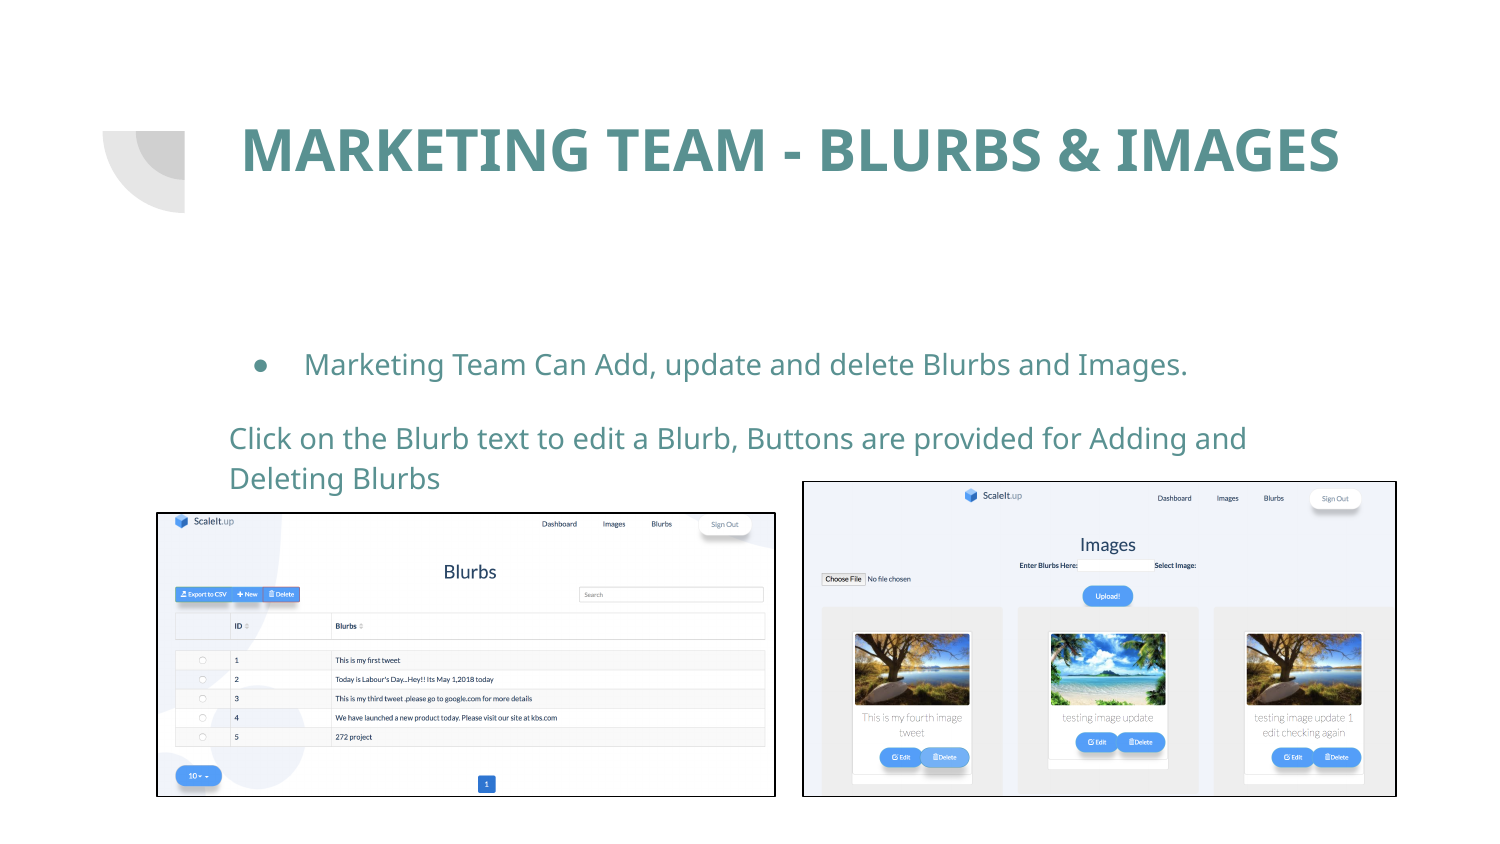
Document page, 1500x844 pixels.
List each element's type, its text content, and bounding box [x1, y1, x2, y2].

picture [157, 513, 775, 796]
title MARKETING TEAM - BLURBS & IMAGES [213, 98, 1368, 263]
list Marketing Team Can Add, update and delete Blurbs and Images. Click on the Blurb text to edit a Blurb, Buttons are provided for Adding and Deleting Blurbs [213, 326, 1368, 744]
picture [803, 482, 1396, 796]
